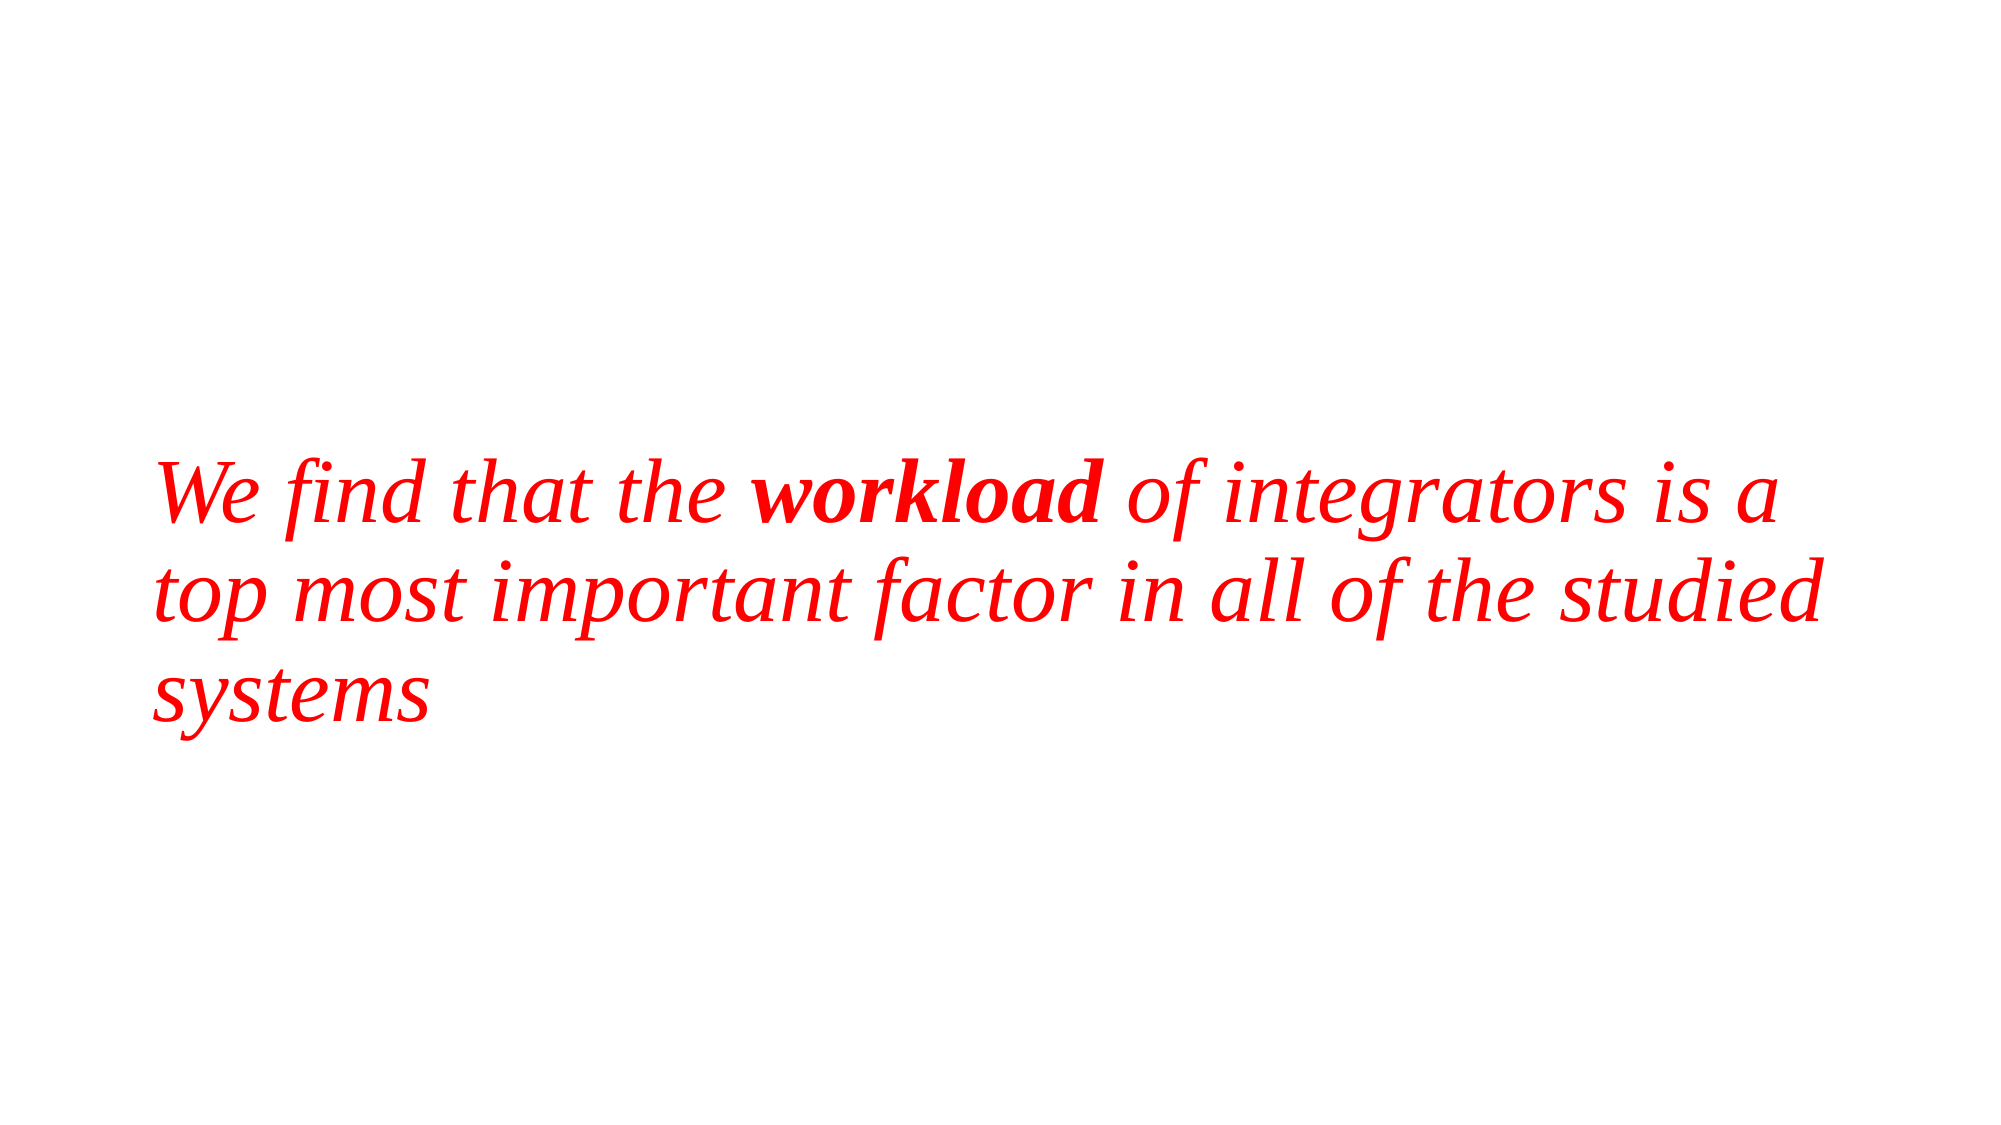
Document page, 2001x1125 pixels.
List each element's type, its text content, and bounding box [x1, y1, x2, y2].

title We find that the workload of integrators is a top most important factor in all of the studied systems [137, 420, 1863, 764]
